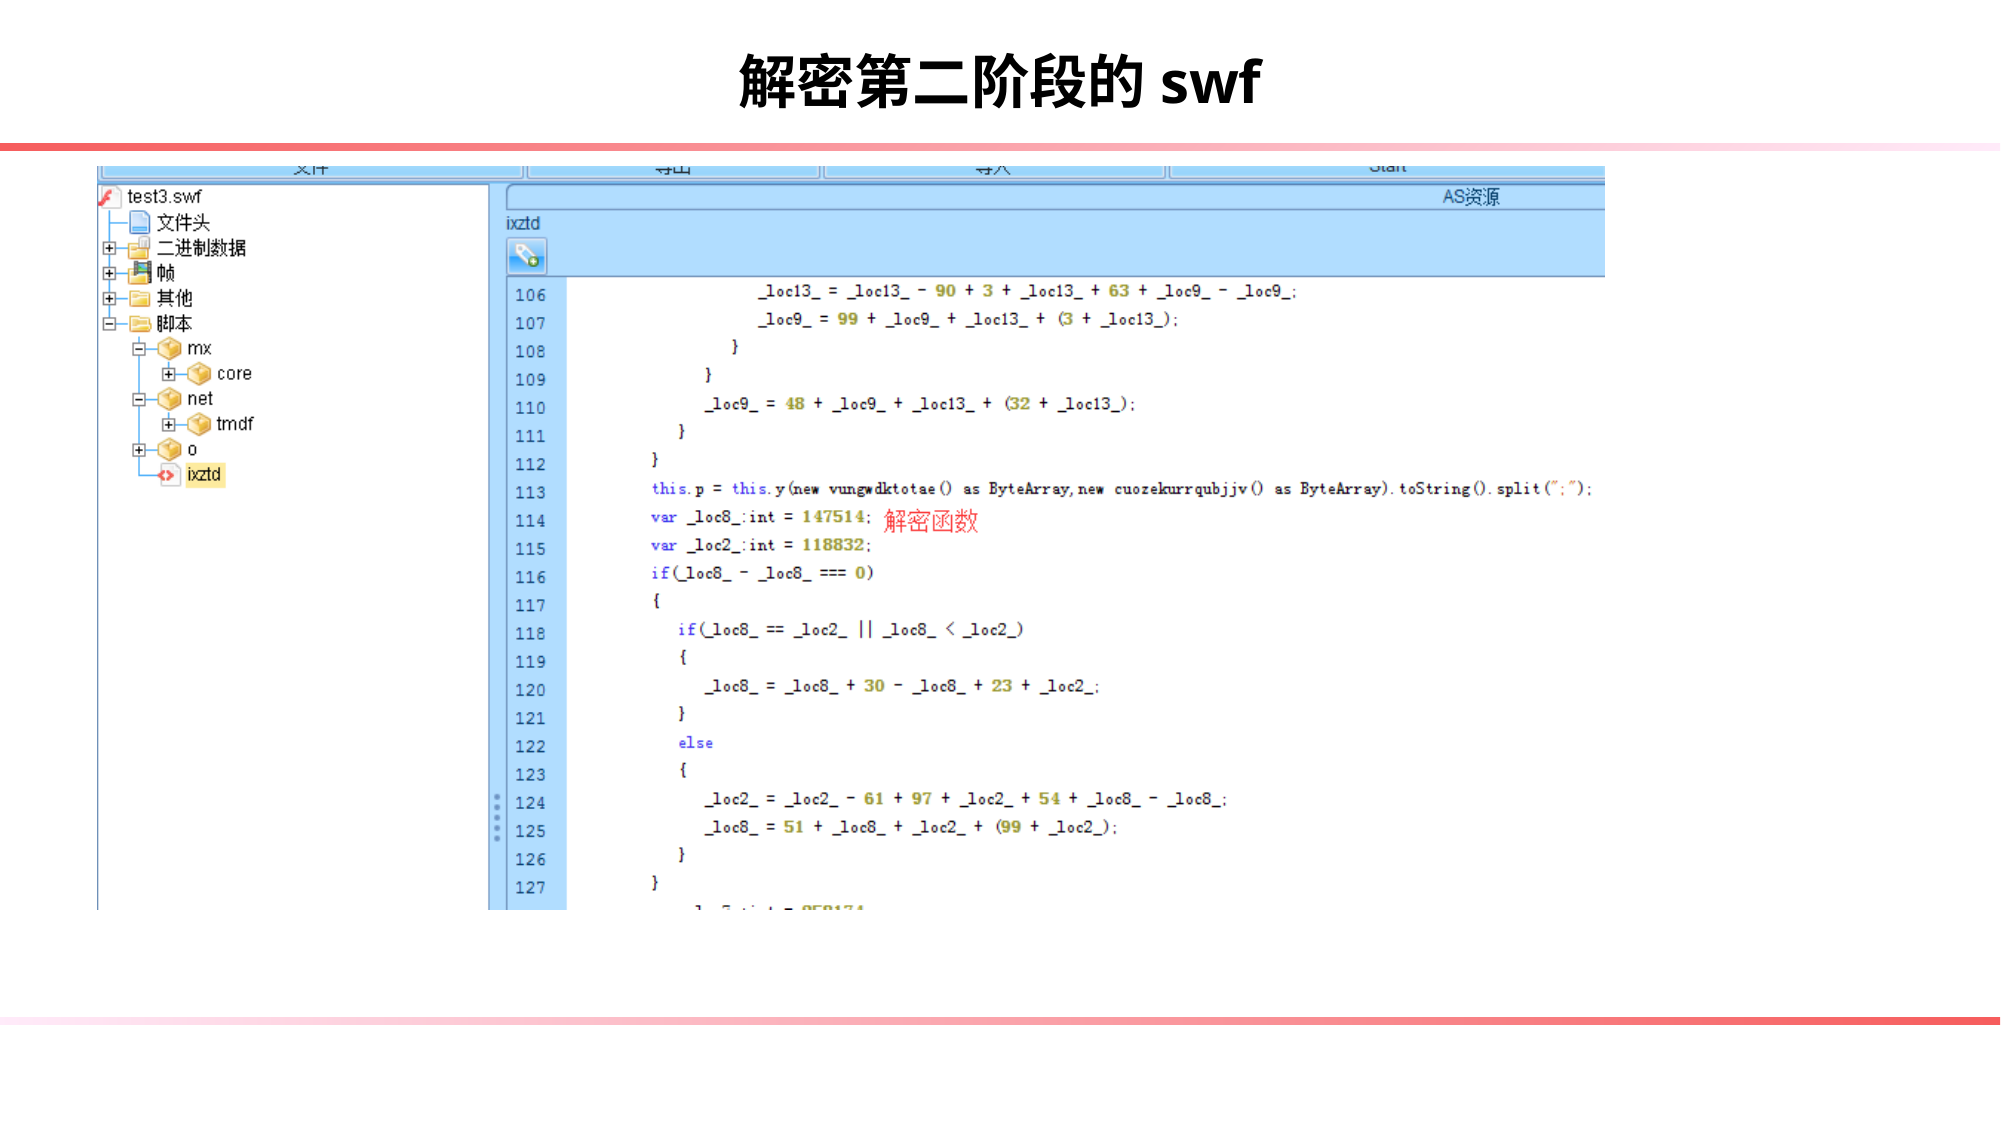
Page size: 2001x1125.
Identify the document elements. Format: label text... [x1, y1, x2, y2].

title 解密第二阶段的swf [99, 38, 1900, 135]
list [96, 166, 1606, 910]
